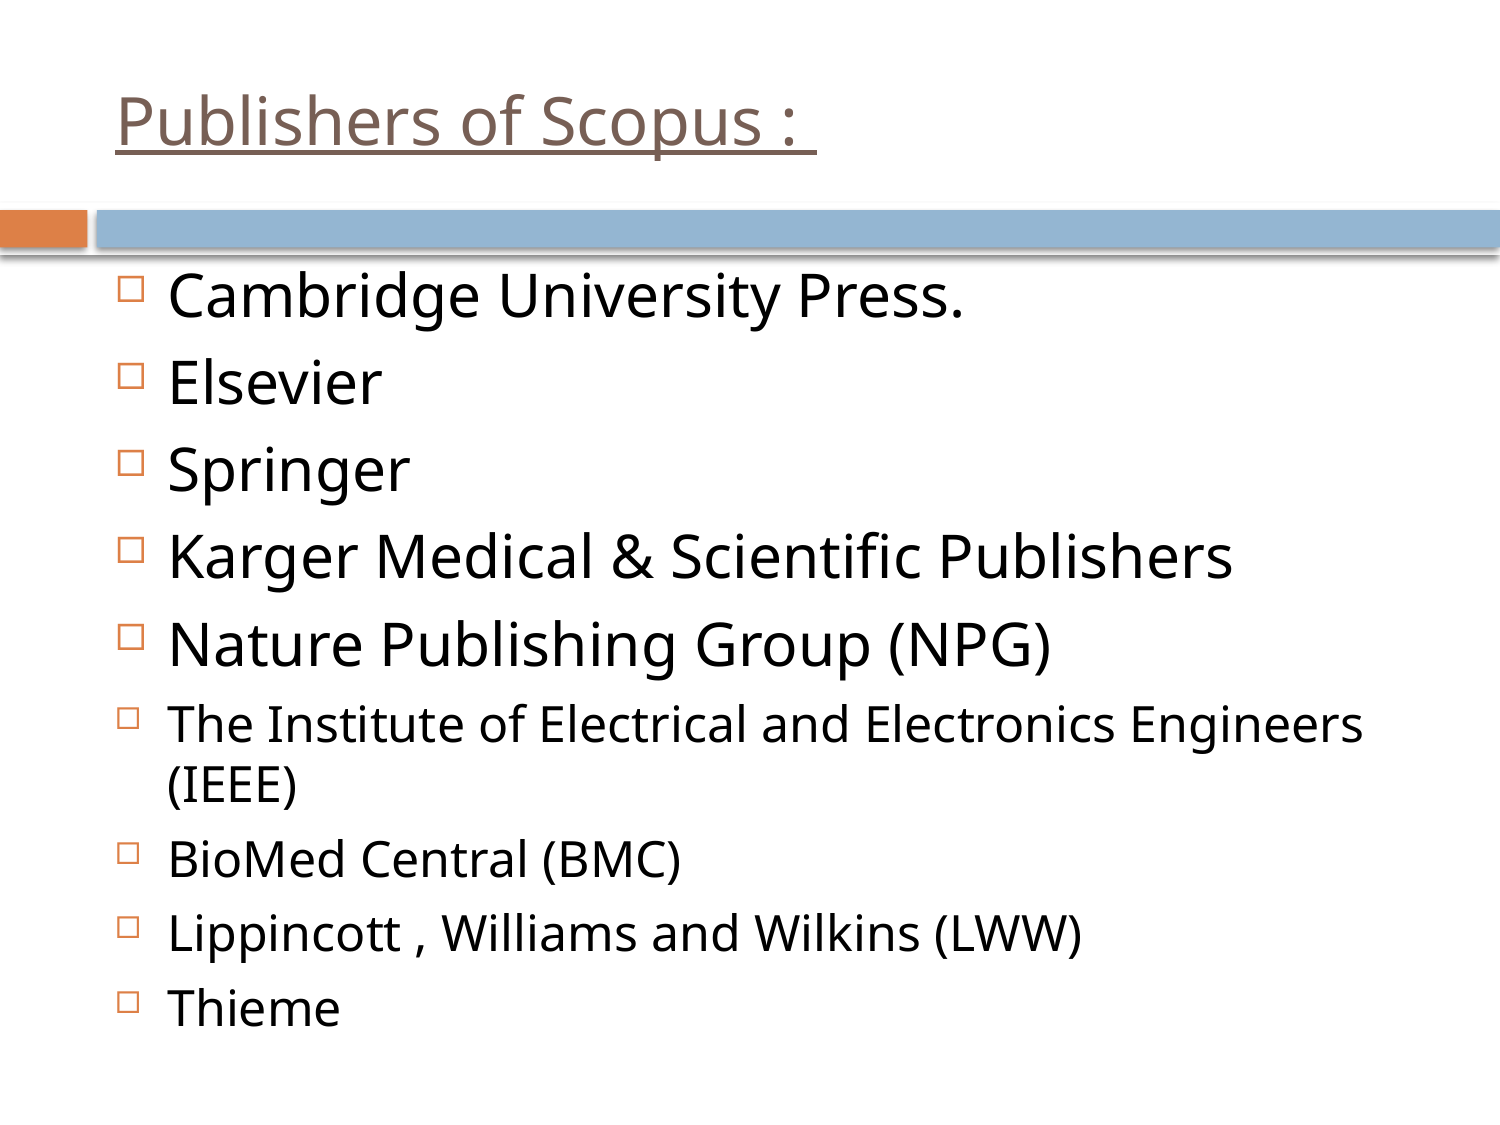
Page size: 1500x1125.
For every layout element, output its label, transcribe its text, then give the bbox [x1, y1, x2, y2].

list Cambridge University Press. Elsevier Springer Karger Medical & Scientific Publishers Nature Publishing Group (NPG) The Institute of Electrical and Electronics Engineers (IEEE) BioMed Central (BMC) Lippincott , Williams and Wilkins (LWW) Thieme [99, 249, 1438, 1075]
title Publishers of Scopus : [100, 37, 1438, 200]
